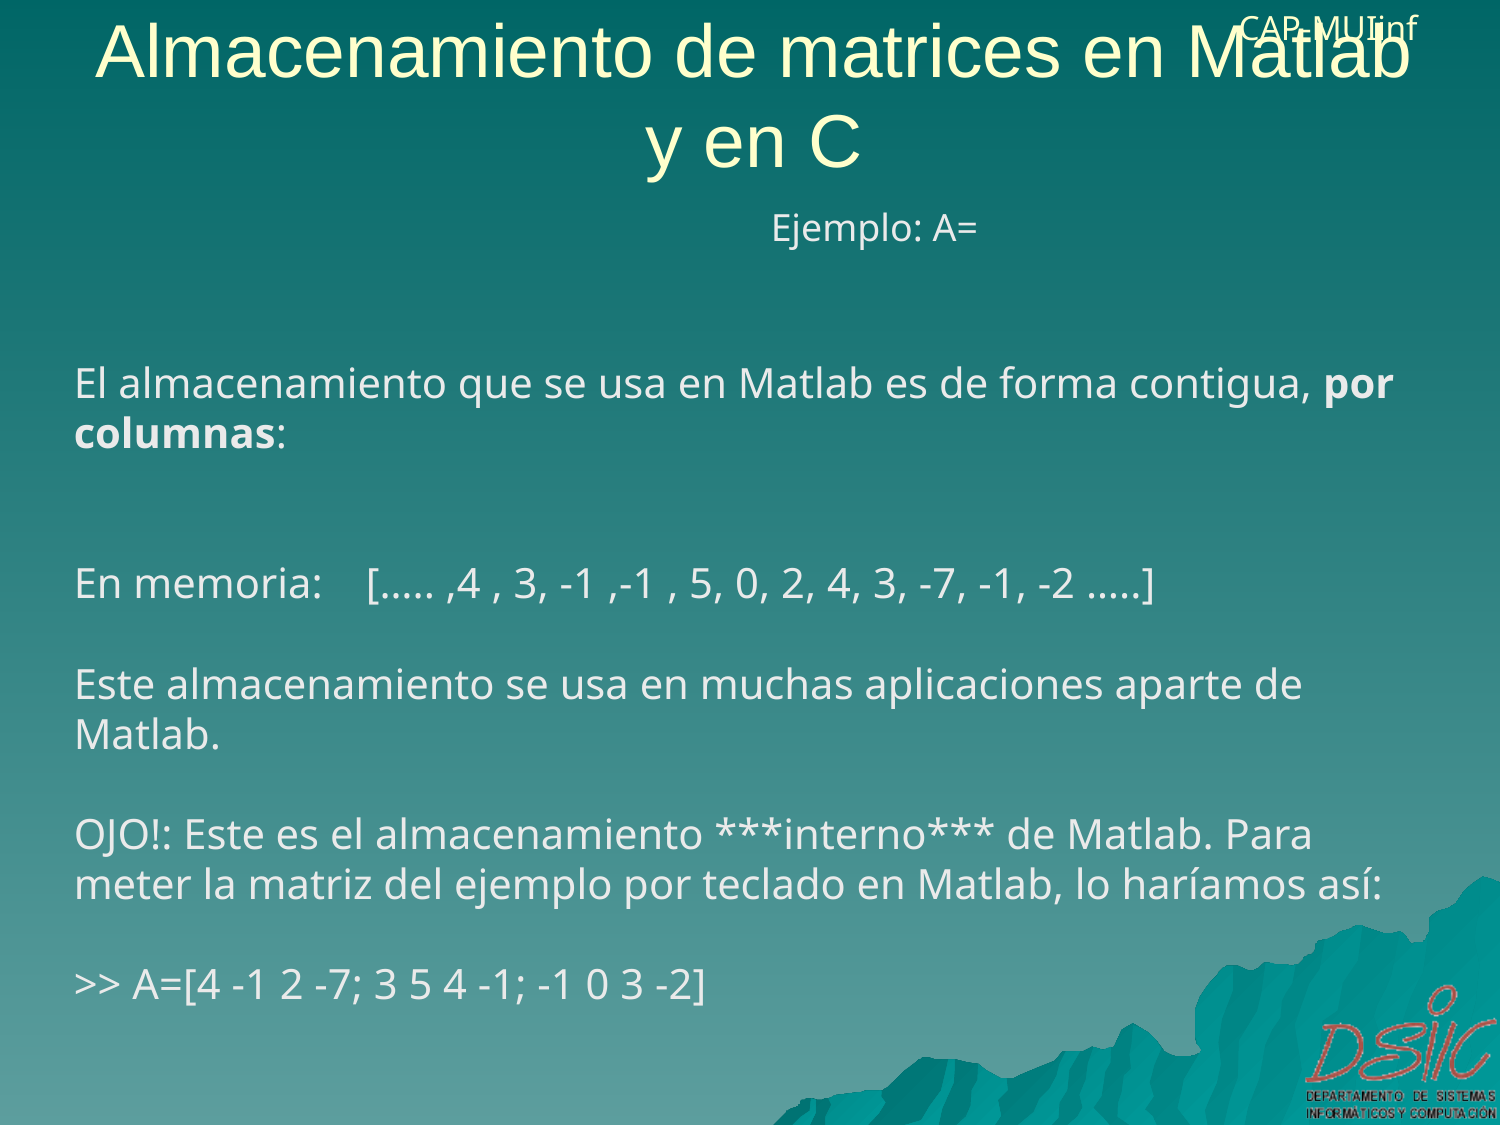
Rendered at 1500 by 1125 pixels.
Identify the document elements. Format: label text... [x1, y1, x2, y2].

picture [1304, 979, 1500, 1125]
text_box El almacenamiento que se usa en Matlab es de forma contigua, por columnas: En memoria: [….. ,4 , 3, -1 ,-1 , 5, 0, 2, 4, 3, -7, -1, -2 …..] Este almacenamiento se usa en muchas aplicaciones aparte de Matlab. OJO!: Este es el almacenamiento ***interno*** de Matlab. Para meter la matriz del ejemplo por teclado en Matlab, lo haríamos así: >> A=[4 -1 2 -7; 3 5 4 -1; -1 0 3 -2] [59, 349, 1430, 1115]
title Almacenamiento de matrices en Matlab y en C [79, 0, 1430, 224]
